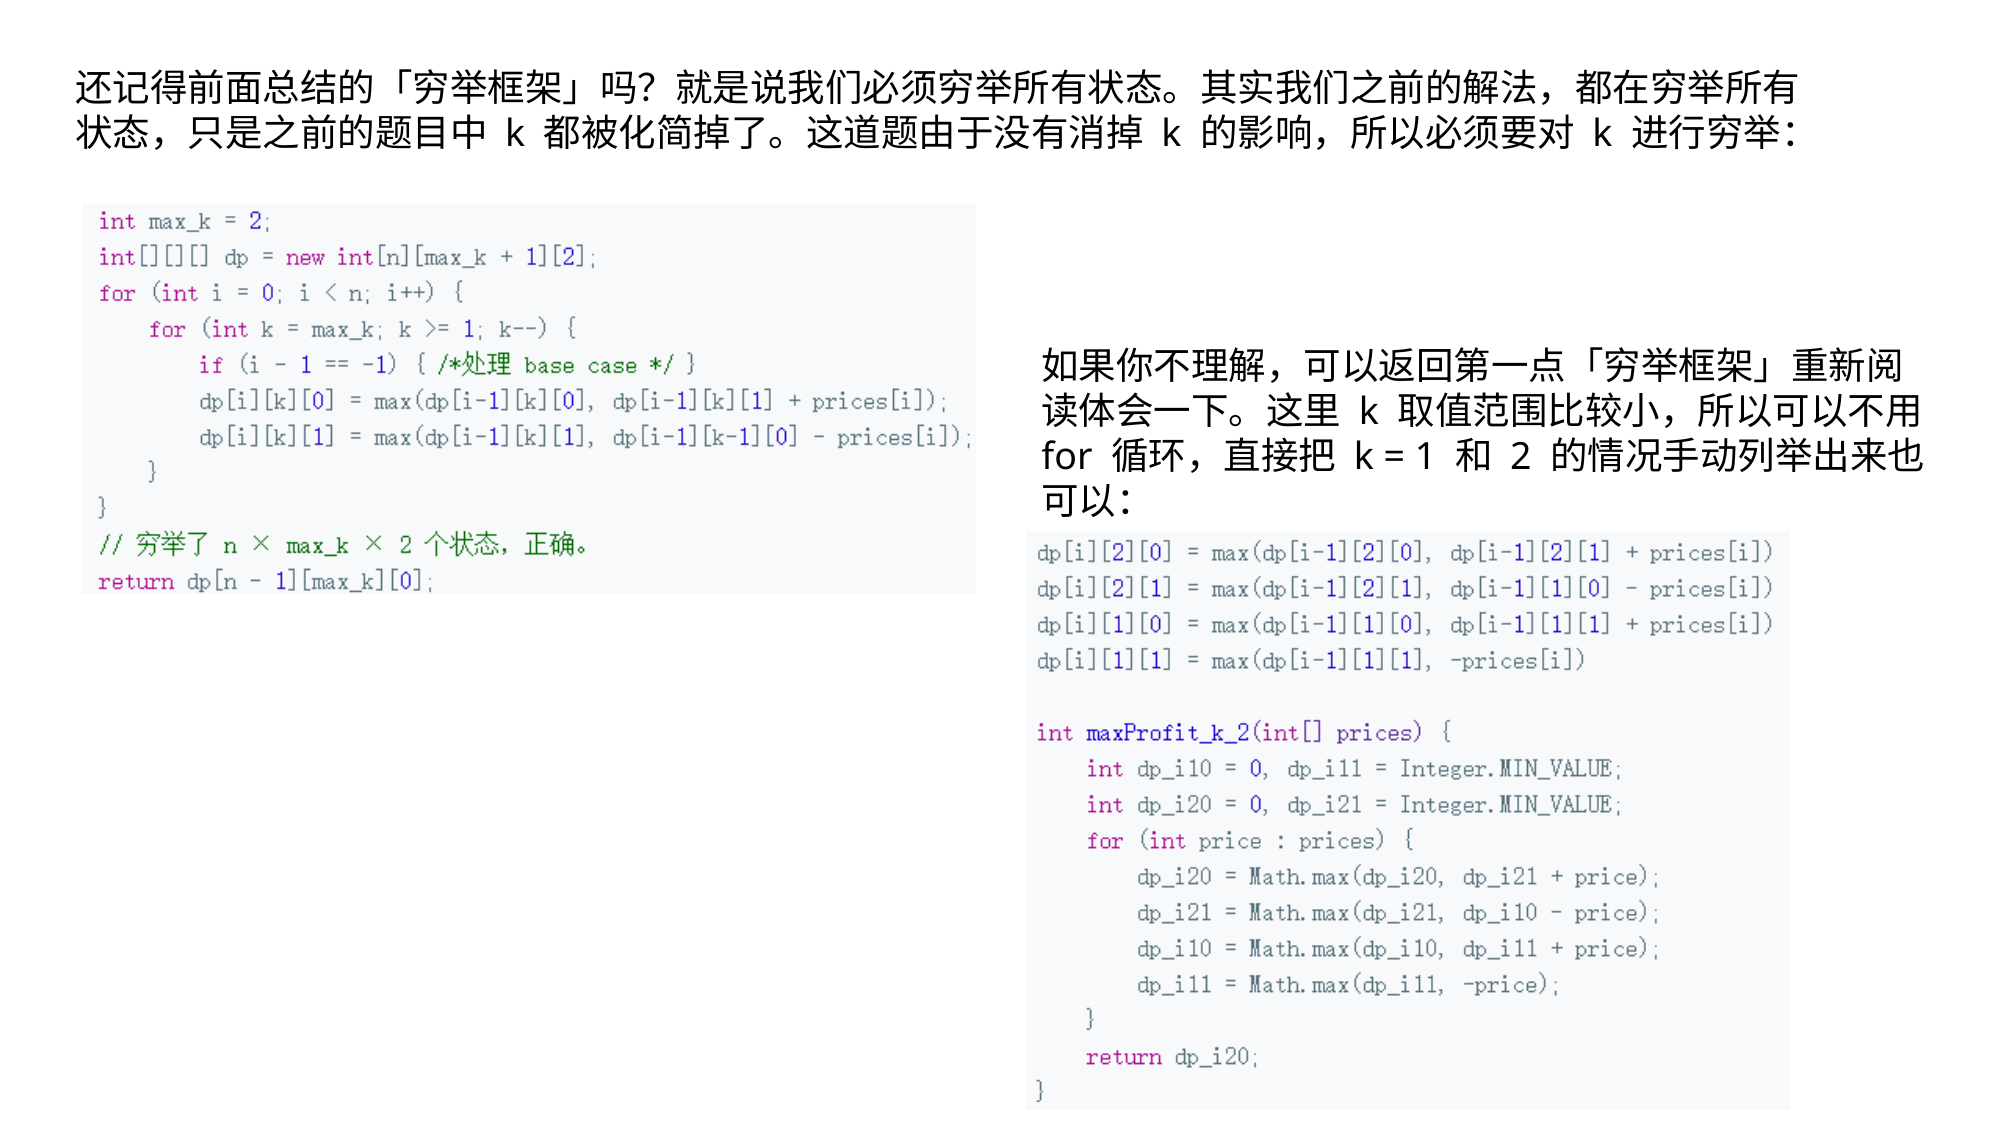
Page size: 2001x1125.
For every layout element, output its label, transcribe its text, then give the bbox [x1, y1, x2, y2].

text_box 还记得前面总结的「穷举框架」吗？就是说我们必须穷举所有状态。其实我们之前的解法，都在穷举所有状态，只是之前的题目中 k 都被化简掉了。这道题由于没有消掉 k 的影响，所以必须要对 k 进行穷举： [60, 56, 1824, 162]
picture [82, 204, 976, 594]
text_box 如果你不理解，可以返回第一点「穷举框架」重新阅读体会一下。这里 k 取值范围比较小，所以可以不用 for 循环，直接把 k = 1 和 2 的情况手动列举出来也可以： [1026, 334, 1942, 530]
picture [1026, 531, 1790, 1110]
